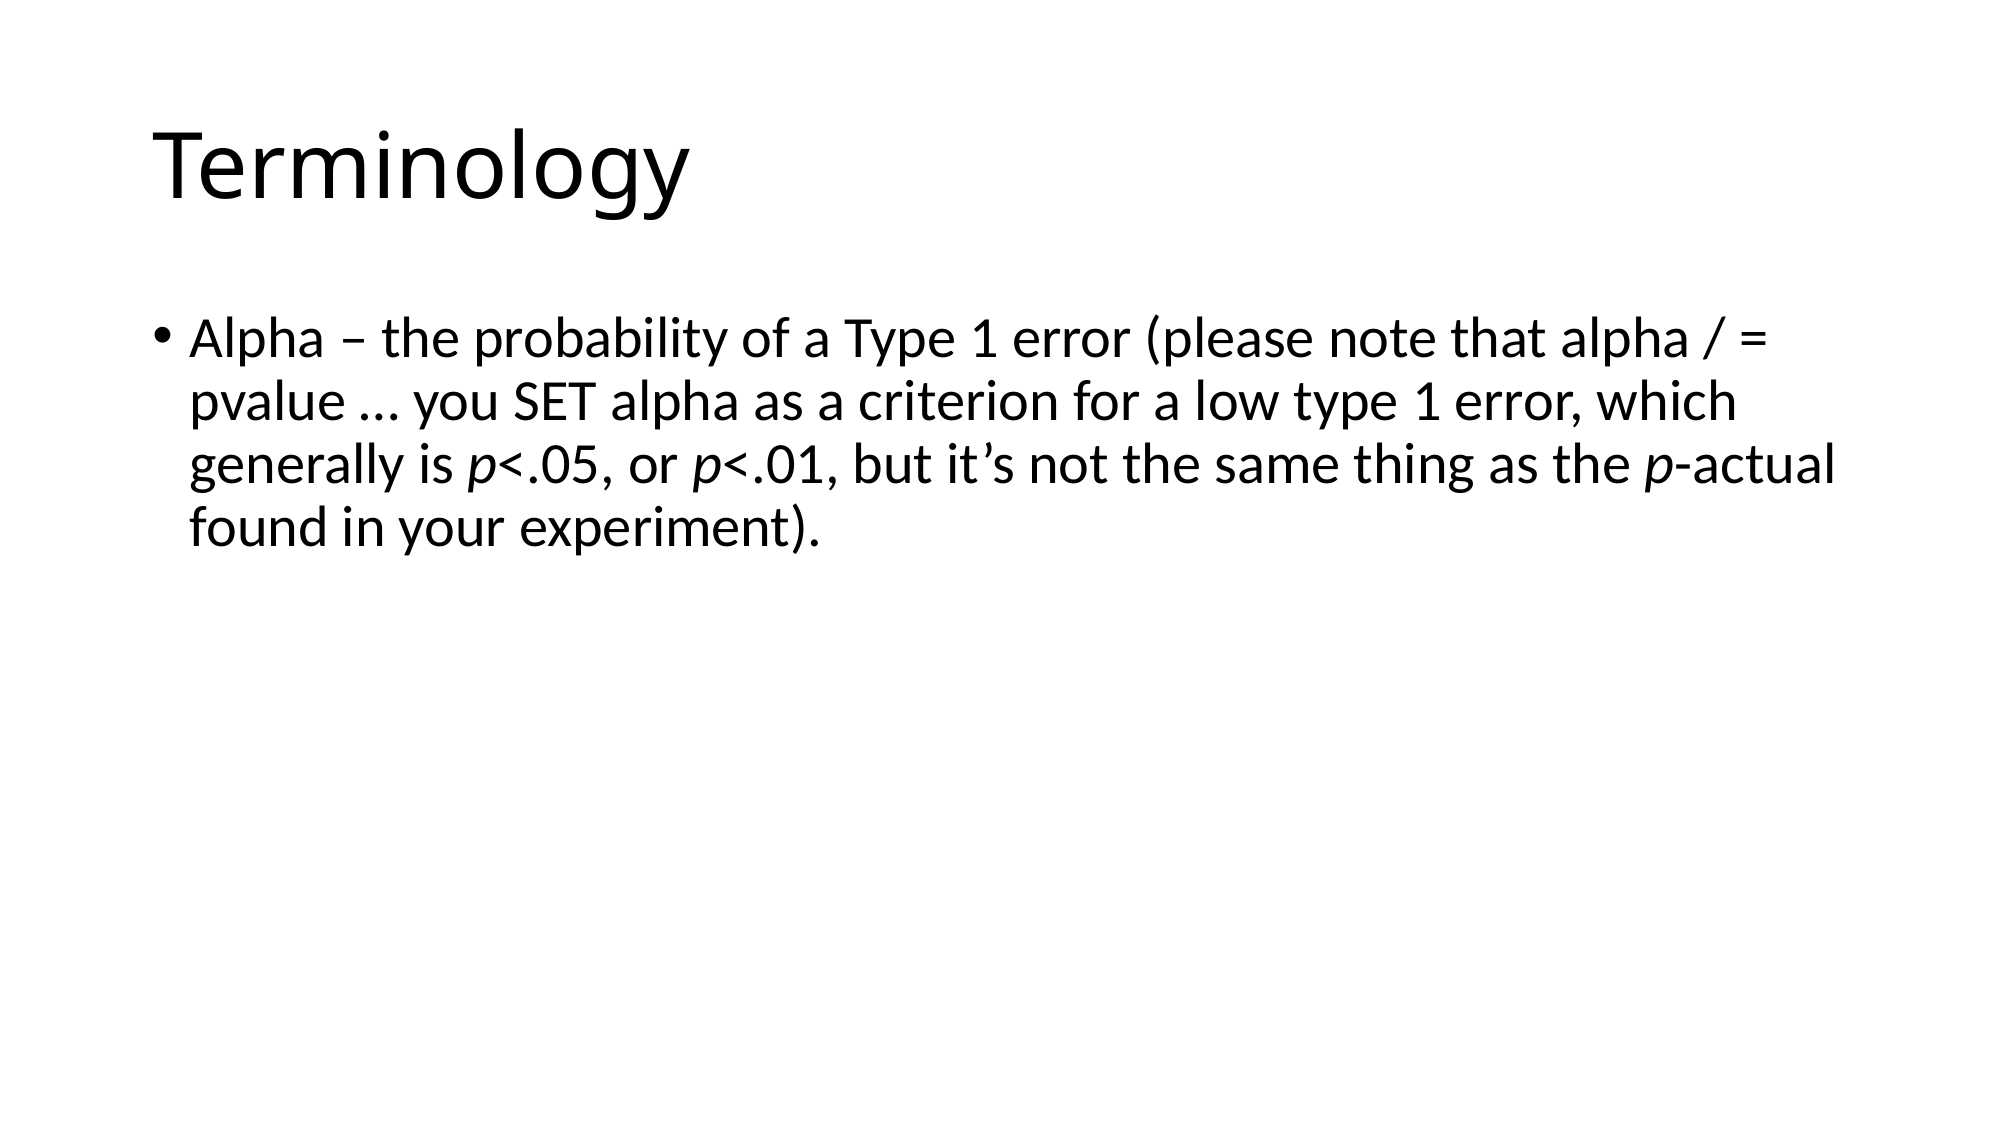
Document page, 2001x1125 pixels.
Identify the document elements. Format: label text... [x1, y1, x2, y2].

title Terminology [137, 59, 1863, 278]
list Alpha – the probability of a Type 1 error (please note that alpha / = pvalue … you SET alpha as a criterion for a low type 1 error, which generally is p<.05, or p<.01, but it’s not the same thing as the p-actual found in your experiment). [137, 299, 1863, 1014]
